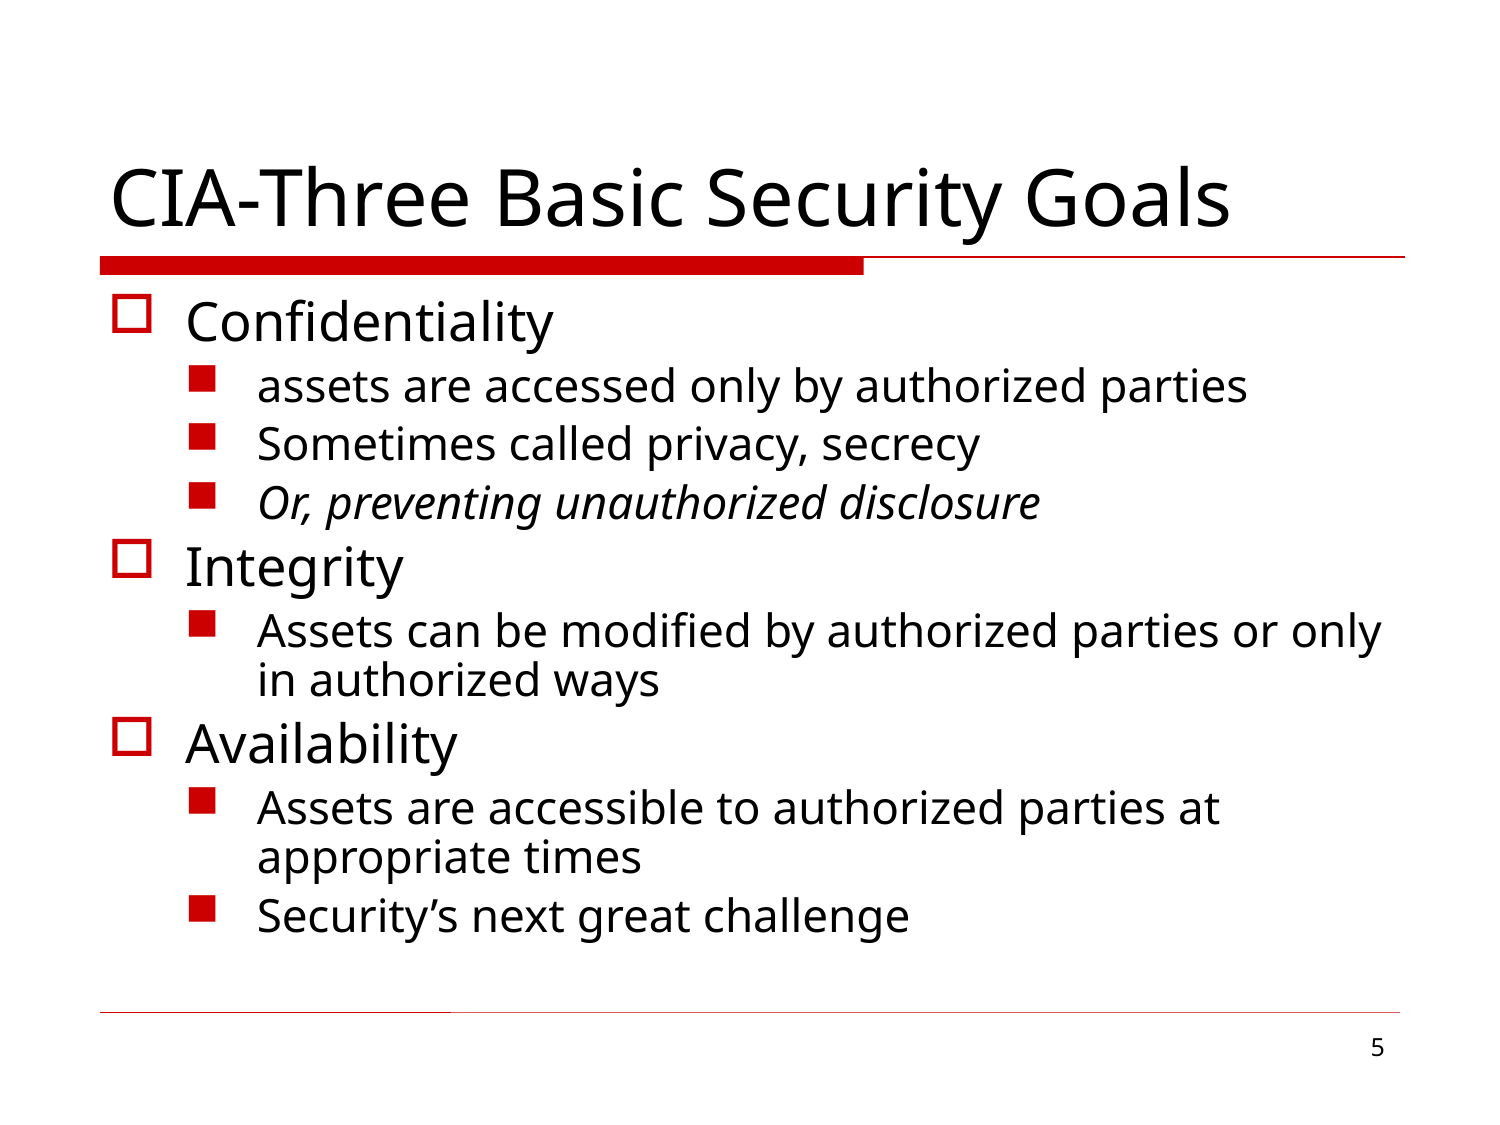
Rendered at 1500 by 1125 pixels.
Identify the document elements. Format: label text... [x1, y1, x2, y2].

list Confidentiality assets are accessed only by authorized parties Sometimes called privacy, secrecy Or, preventing unauthorized disclosure Integrity Assets can be modified by authorized parties or only in authorized ways Availability Assets are accessible to authorized parties at appropriate times Security’s next great challenge [92, 287, 1406, 988]
slide_number 5 [1074, 1024, 1400, 1103]
title CIA-Three Basic Security Goals [94, 50, 1407, 250]
